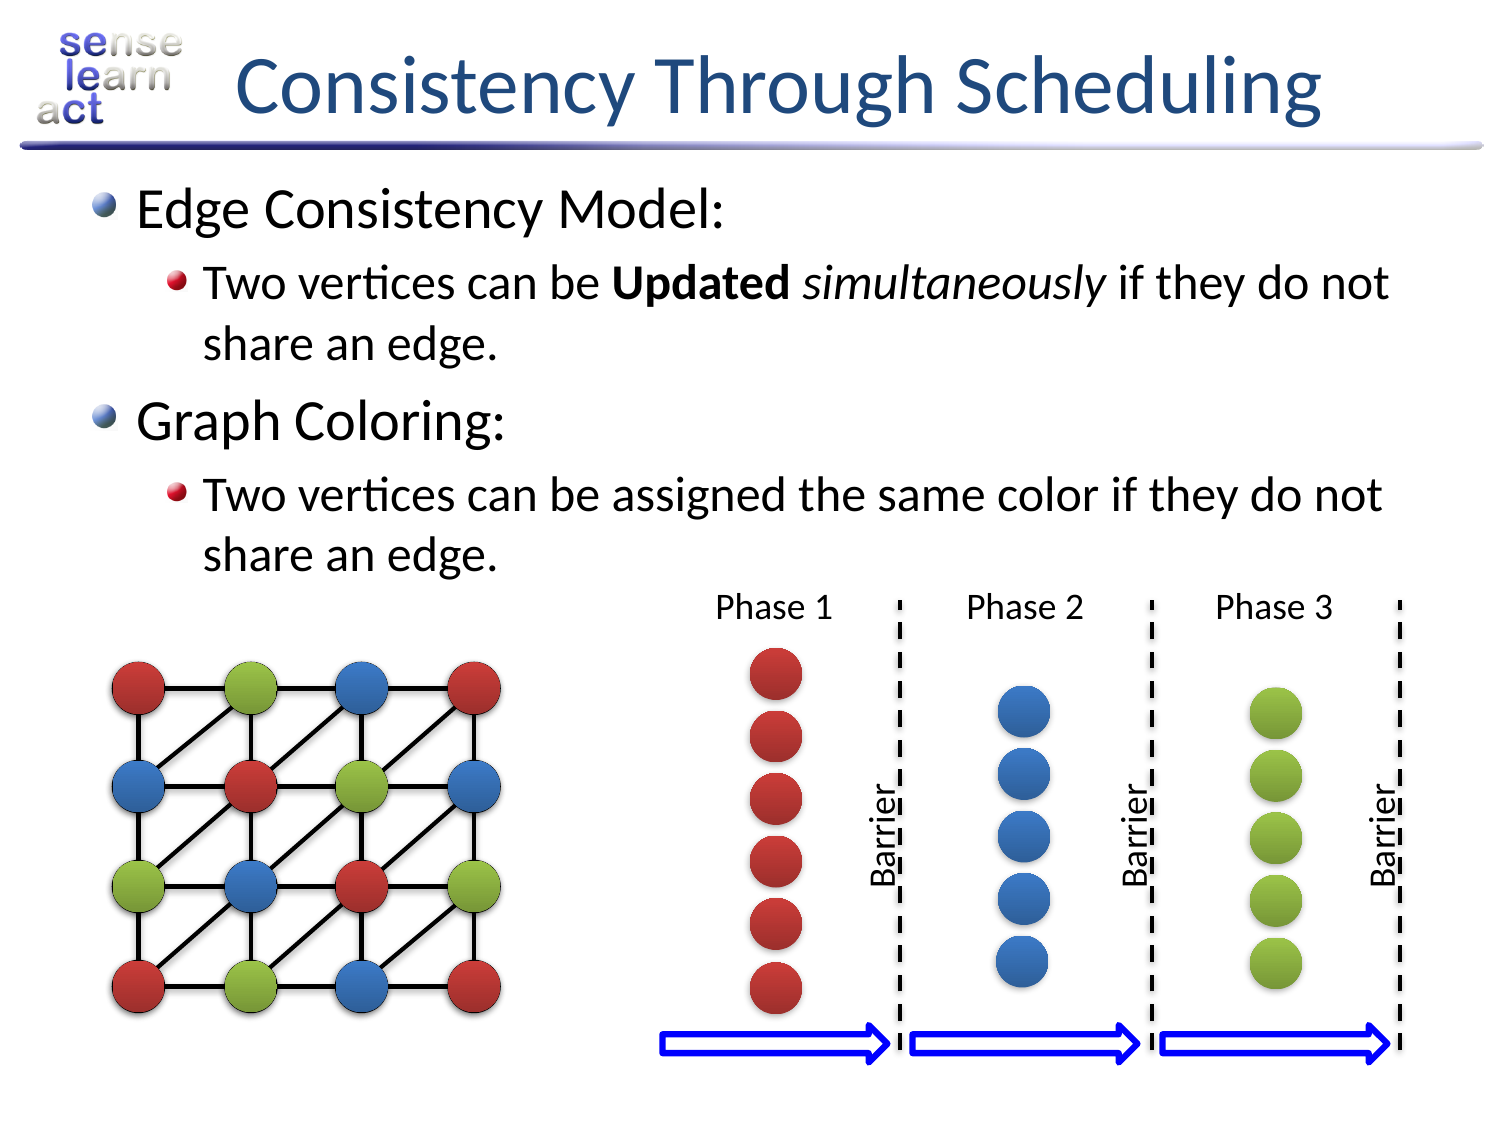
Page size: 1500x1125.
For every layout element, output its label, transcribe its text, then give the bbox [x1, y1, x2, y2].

picture [165, 268, 188, 292]
picture [165, 480, 188, 503]
title Consistency Through Scheduling [220, 12, 1451, 138]
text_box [662, 574, 911, 1063]
list Edge Consistency Model: Two vertices can be Updated simultaneously if they do not share an edge. Graph Coloring: Two vertices can be assigned the same color if they do not share an edge. [74, 162, 1438, 613]
picture [12, 30, 188, 128]
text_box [1162, 574, 1411, 1063]
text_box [112, 662, 501, 1013]
picture [90, 190, 118, 220]
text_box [912, 574, 1161, 1063]
picture [90, 402, 118, 431]
